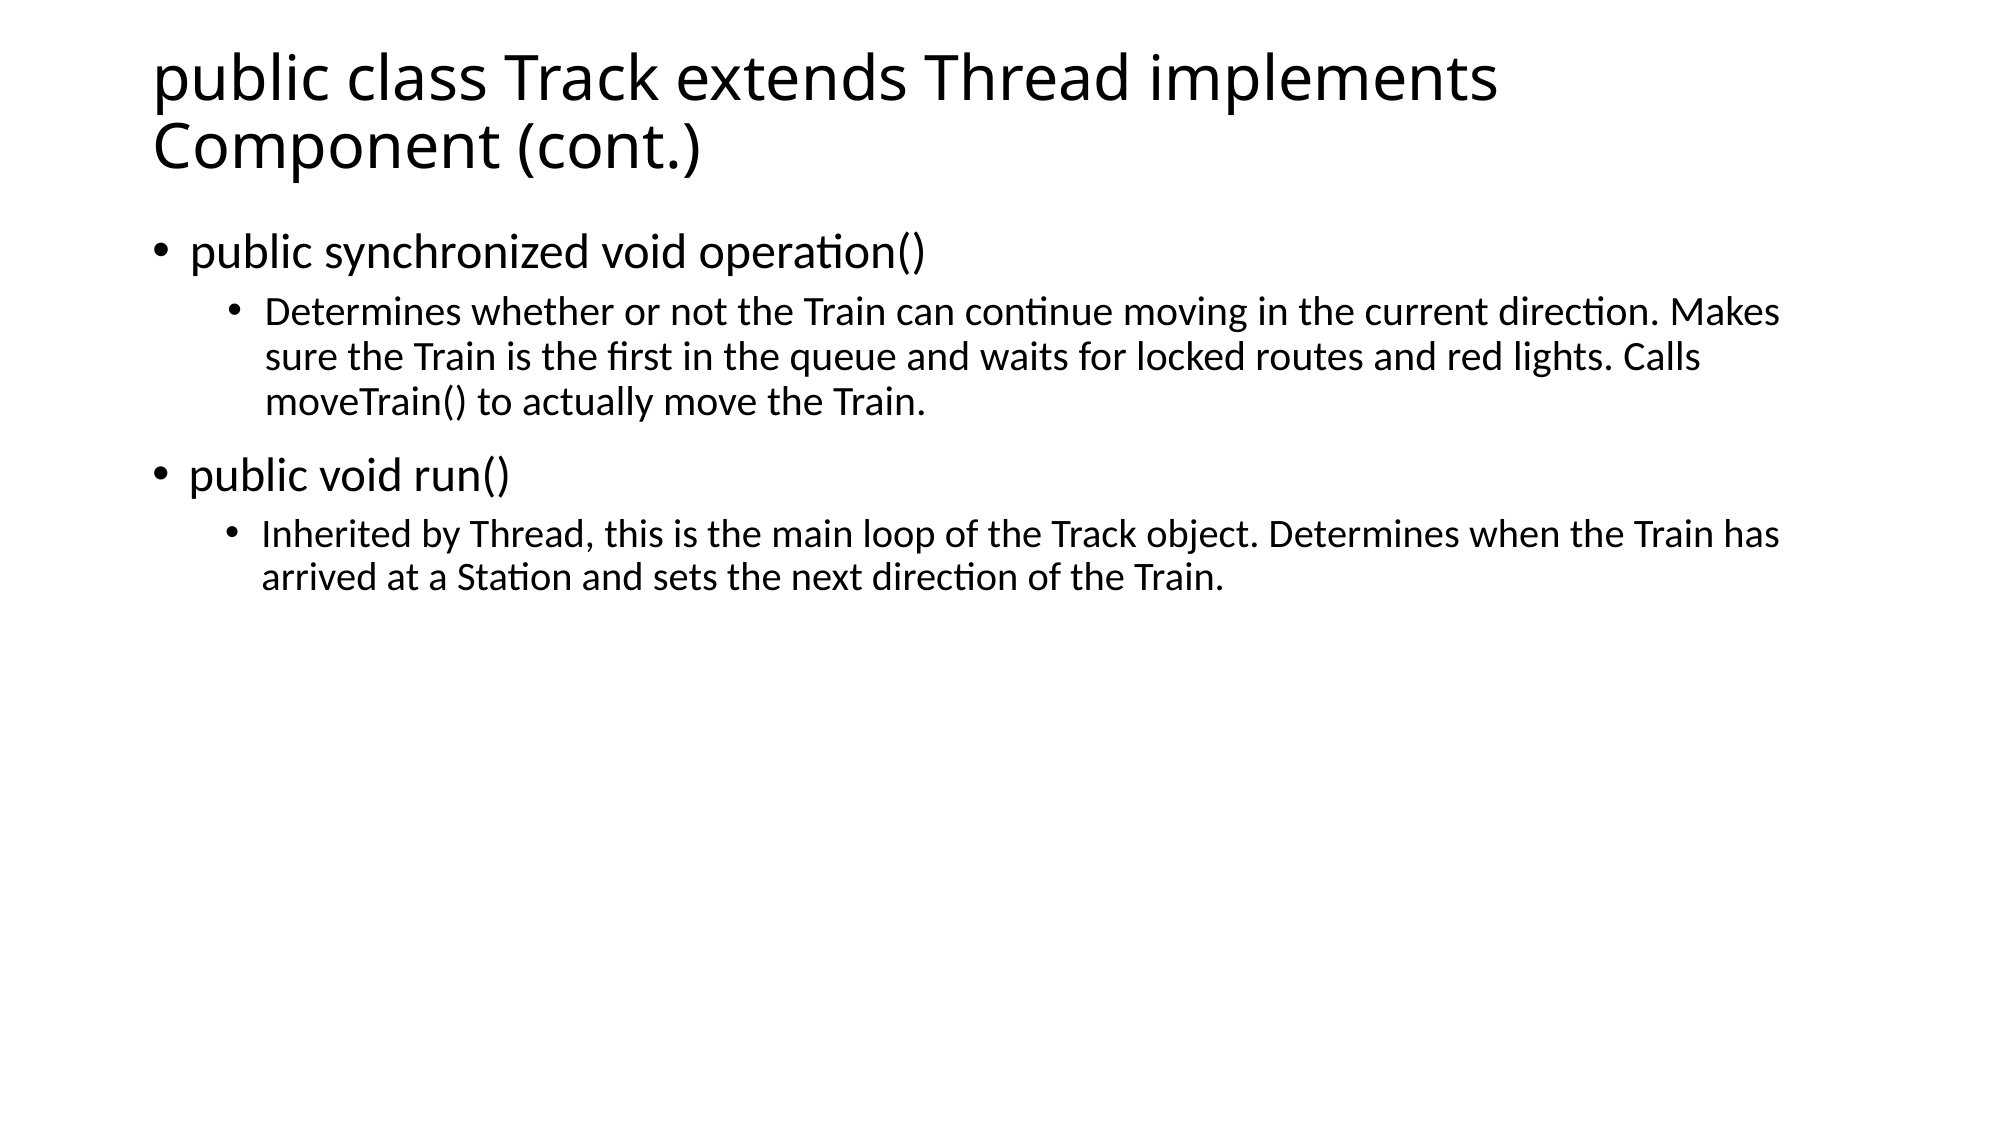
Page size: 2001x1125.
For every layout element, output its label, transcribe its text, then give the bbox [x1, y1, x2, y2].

title public class Track extends Thread implements Component (cont.) [137, 38, 1863, 190]
text_box public void run() Inherited by Thread, this is the main loop of the Track object. Determines when the Train has arrived at a Station and sets the next direction of the Train. [137, 442, 1863, 608]
list public synchronized void operation() Determines whether or not the Train can continue moving in the current direction. Makes sure the Train is the first in the queue and waits for locked routes and red lights. Calls moveTrain() to actually move the Train. [137, 217, 1863, 442]
